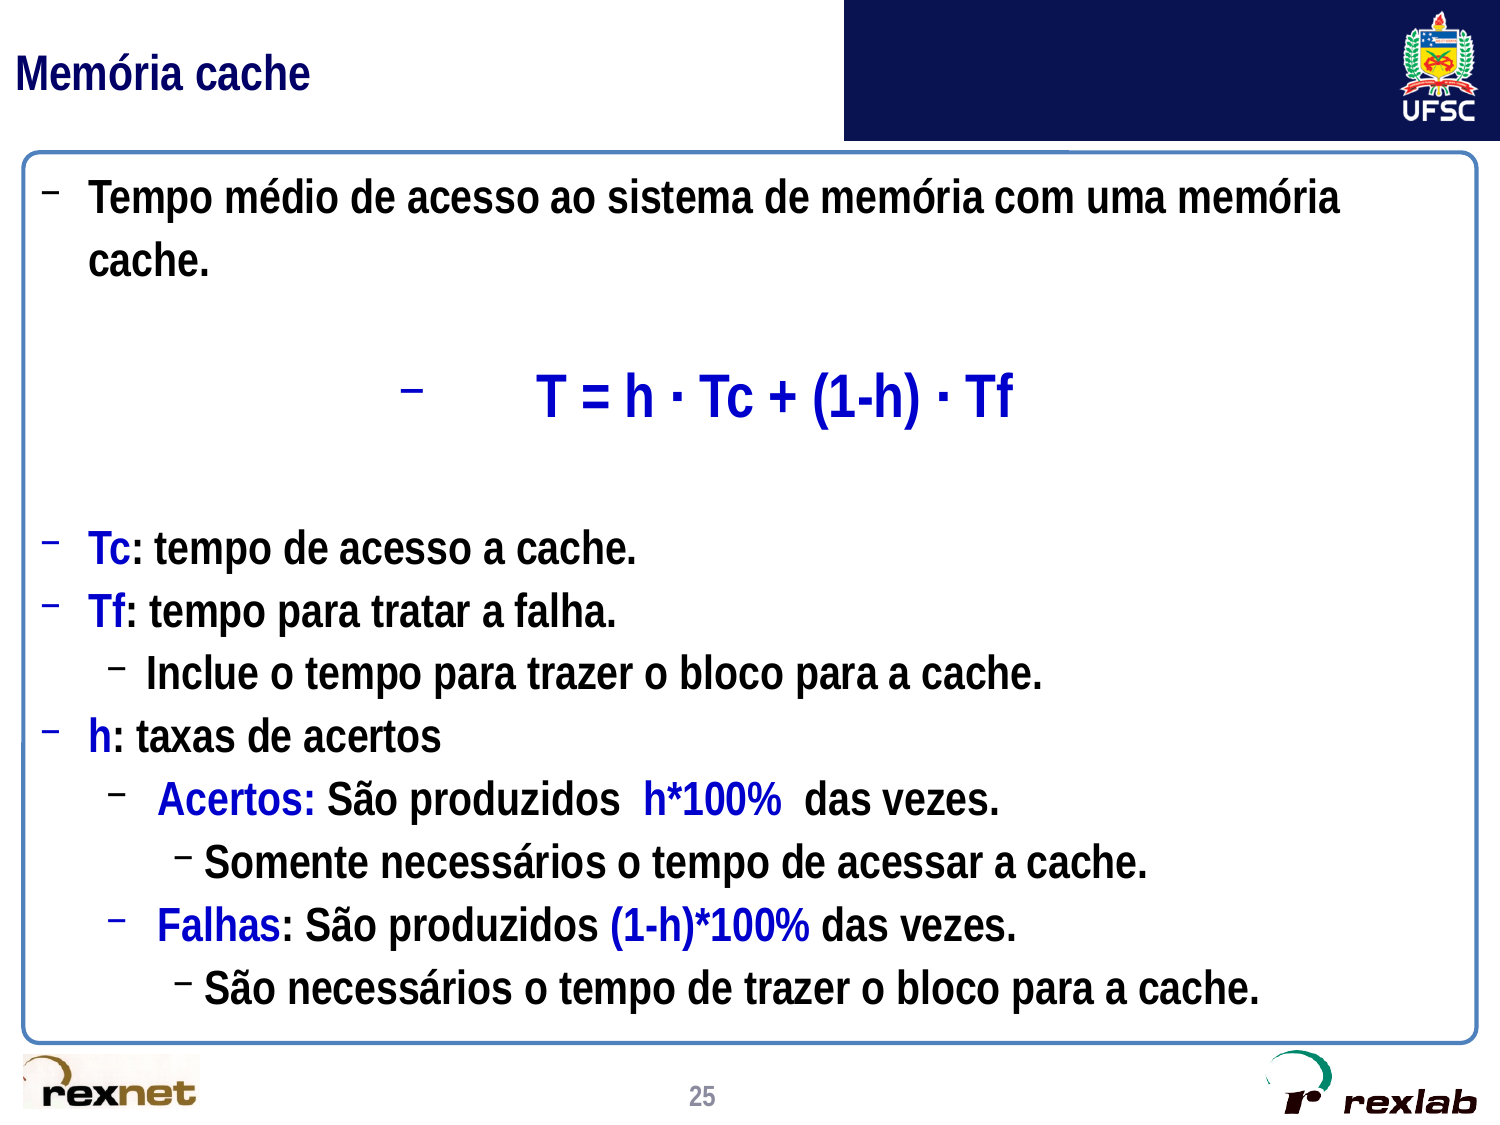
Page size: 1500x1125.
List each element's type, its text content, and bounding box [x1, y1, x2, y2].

picture [844, 0, 1500, 141]
title Memória cache [0, 0, 844, 141]
picture [23, 1054, 200, 1109]
list Tempo médio de acesso ao sistema de memória com uma memória cache. T = h · Tc + (1-h) · Tf Tc: tempo de acesso a cache. Tf: tempo para tratar a falha. Inclue o tempo para trazer o bloco para a cache. h: taxas de acertos Acertos: São produzidos h*100% das vezes. Somente necessários o tempo de acessar a cache. Falhas: São produzidos (1-h)*100% das vezes. São necessários o tempo de trazer o bloco para a cache. [23, 152, 1477, 1032]
slide_number 25 [527, 1065, 878, 1125]
picture [1265, 1049, 1477, 1114]
